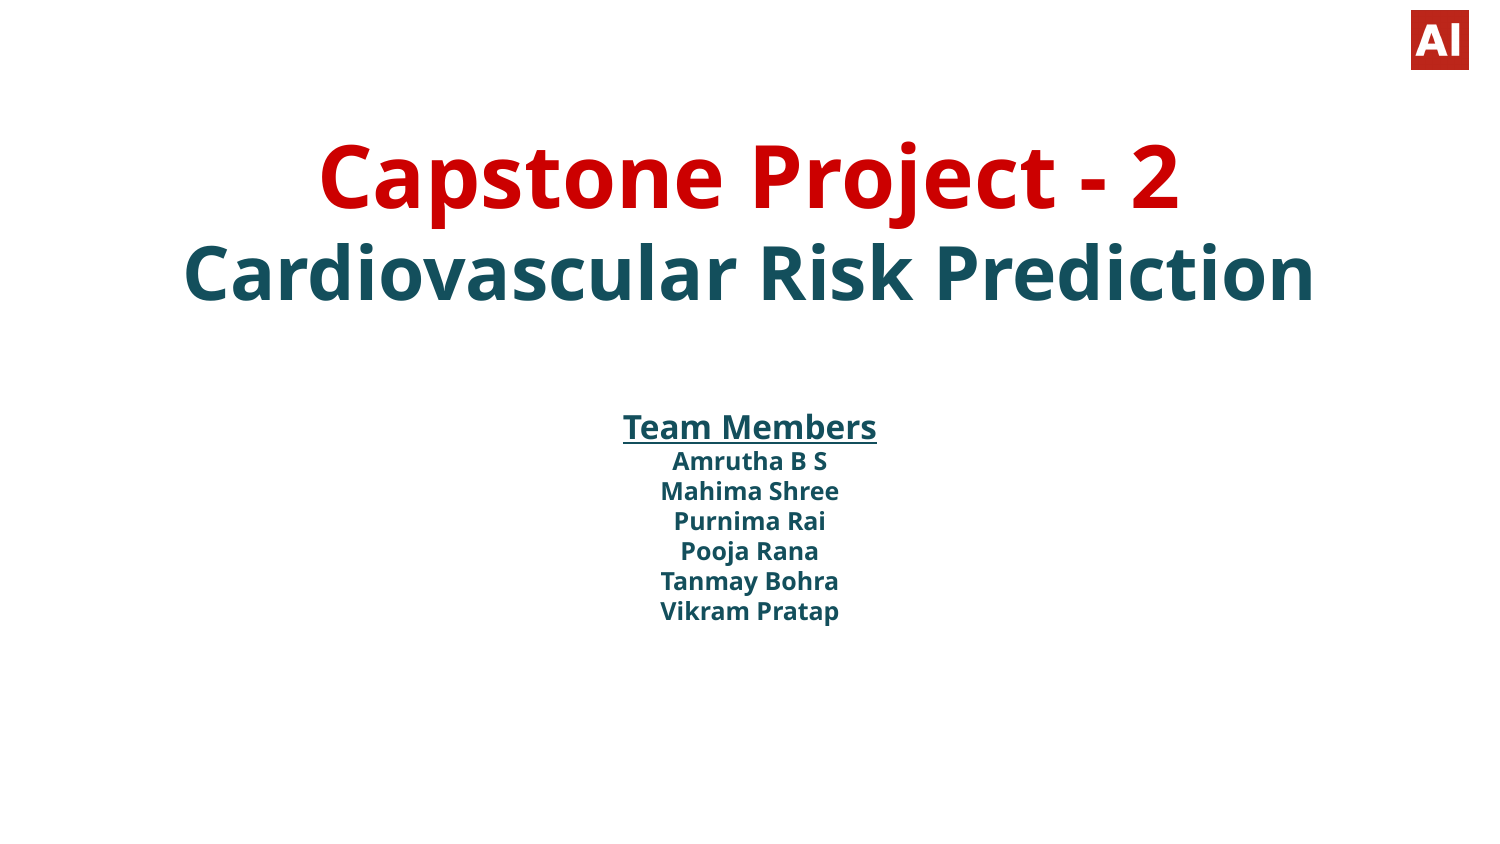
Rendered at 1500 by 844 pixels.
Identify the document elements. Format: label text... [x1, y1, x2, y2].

picture [1411, 10, 1469, 70]
title Capstone Project - 2 Cardiovascular Risk Prediction Team Members Amrutha B S Mahima Shree Purnima Rai Pooja Rana Tanmay Bohra Vikram Pratap [51, 58, 1449, 811]
